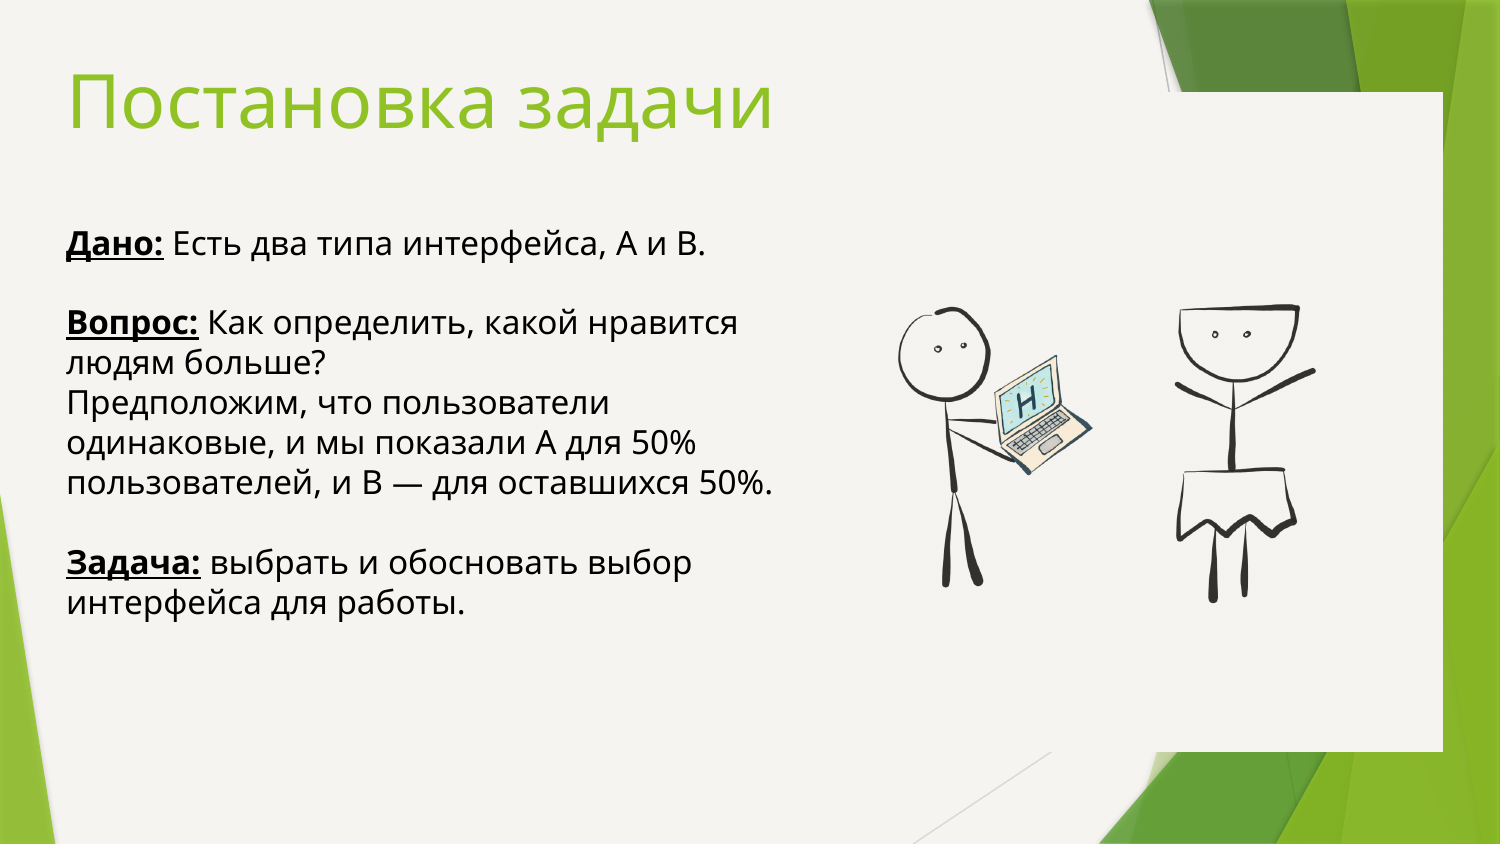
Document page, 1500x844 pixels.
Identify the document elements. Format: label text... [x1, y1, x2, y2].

picture [782, 91, 1443, 753]
text_box Дано: Есть два типа интерфейса, A и B. Вопрос: Как определить, какой нравится людям больше? Предположим, что пользователи одинаковые, и мы показали A для 50% пользователей, и B — для оставшихся 50%. Задача: выбрать и обосновать выбор интерфейса для работы. [51, 214, 777, 674]
title Постановка задачи [51, 31, 1449, 159]
